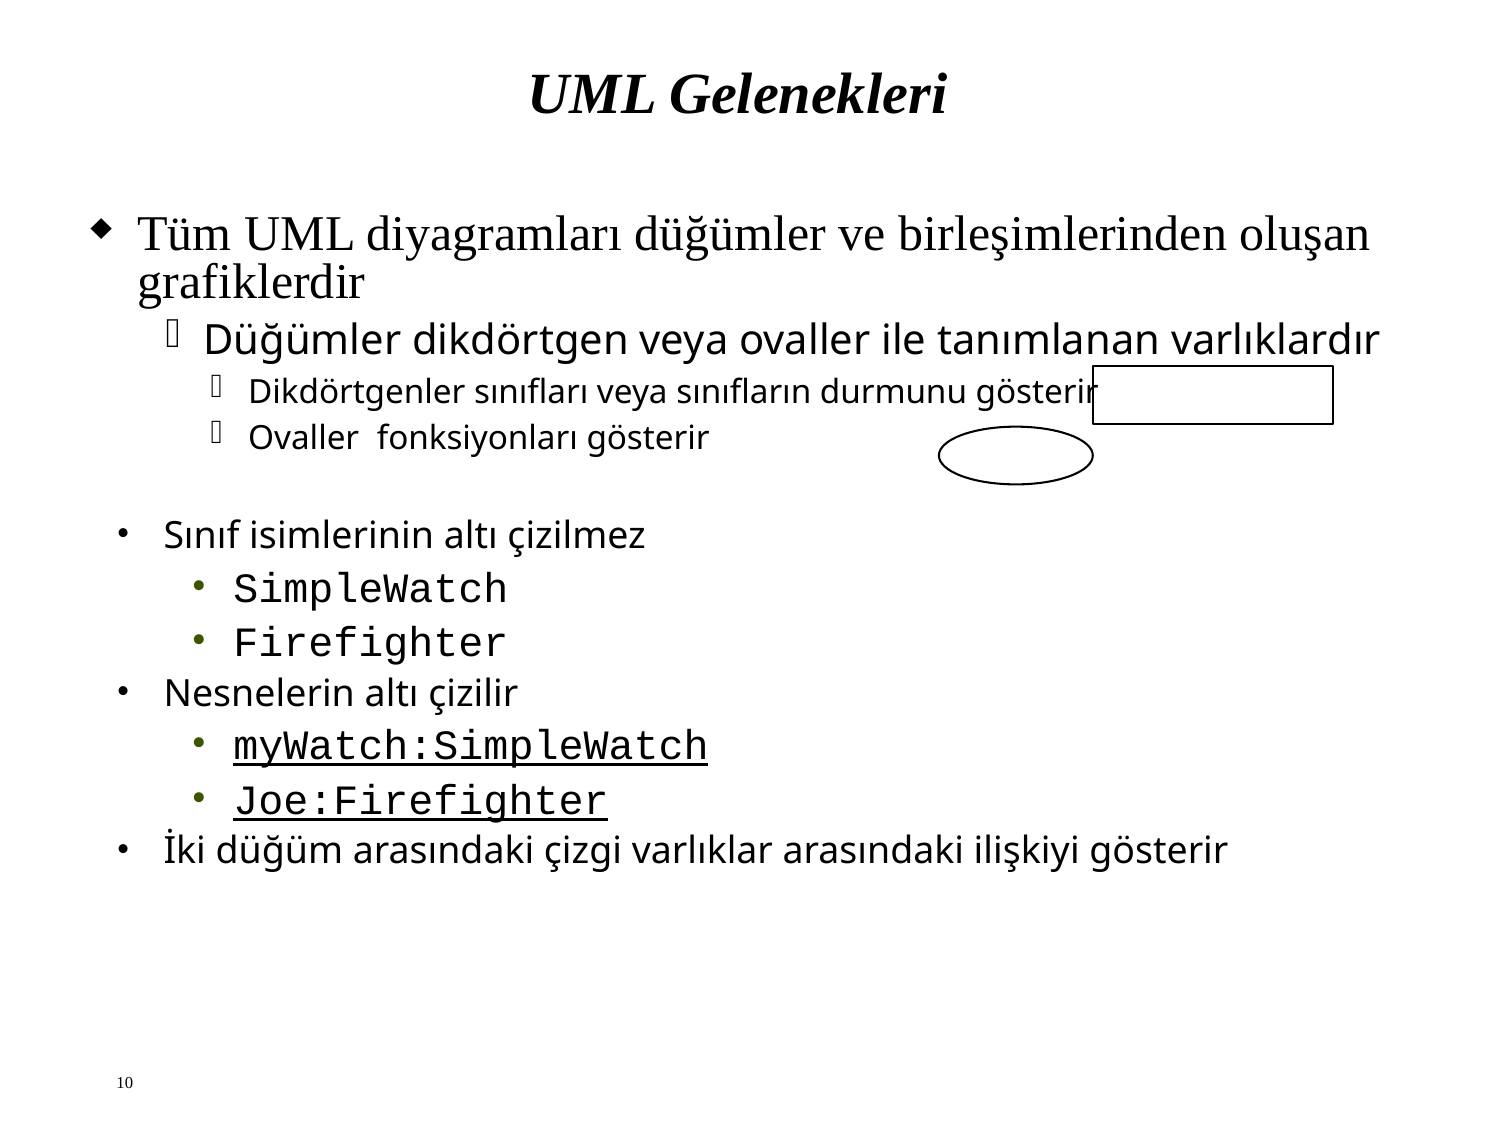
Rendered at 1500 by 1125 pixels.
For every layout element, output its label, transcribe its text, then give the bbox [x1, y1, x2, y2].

list Tüm UML diyagramları düğümler ve birleşimlerinden oluşan grafiklerdir Düğümler dikdörtgen veya ovaller ile tanımlanan varlıklardır Dikdörtgenler sınıfları veya sınıfların durmunu gösterir Ovaller fonksiyonları gösterir [90, 212, 1404, 1000]
text_box [938, 426, 1093, 485]
title UML Gelenekleri [68, 36, 1407, 153]
text_box [1092, 365, 1334, 424]
text_box 10 [116, 1071, 1357, 1102]
text_box Sınıf isimlerinin altı çizilmez SimpleWatch Firefighter Nesnelerin altı çizilir myWatch:SimpleWatch Joe:Firefighter İki düğüm arasındaki çizgi varlıklar arasındaki ilişkiyi gösterir [109, 512, 1422, 931]
